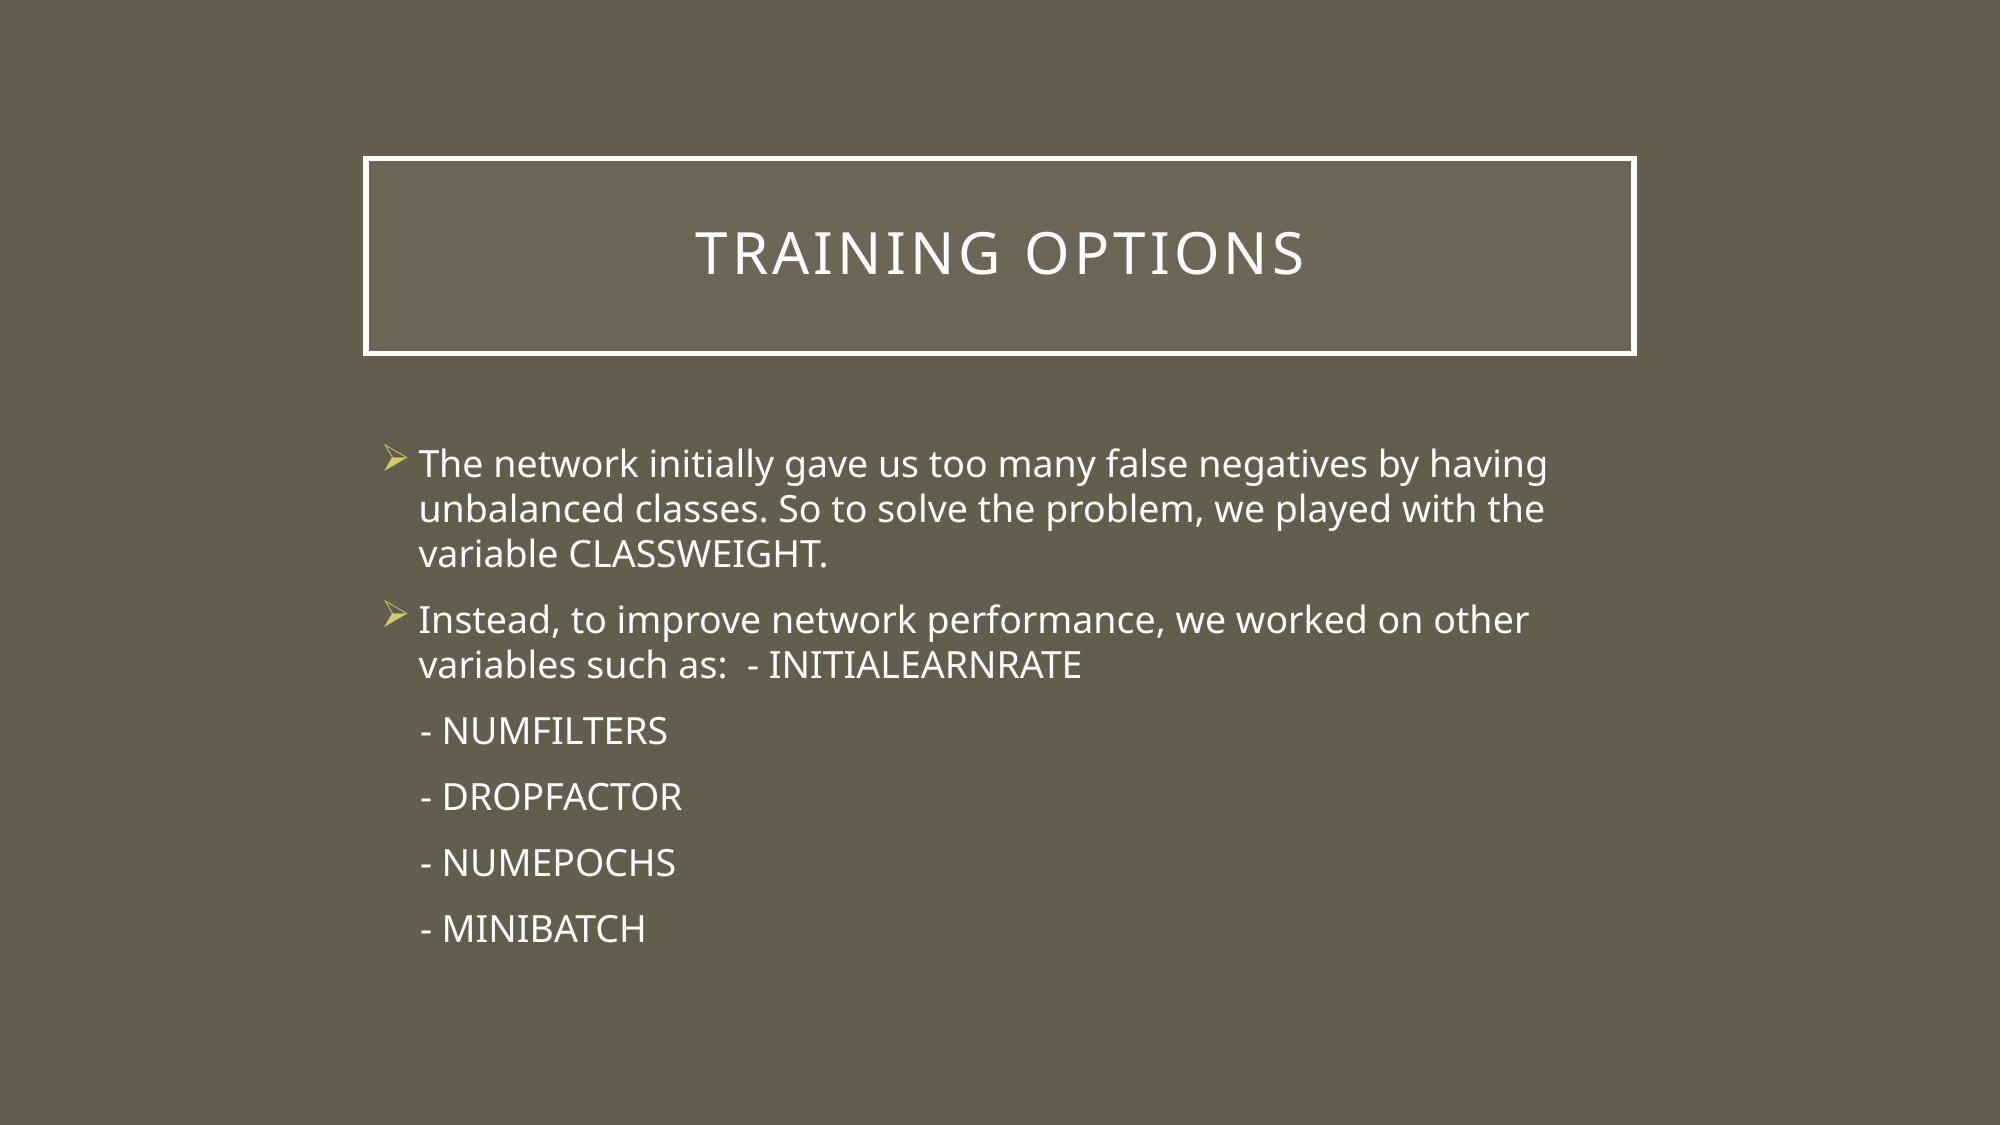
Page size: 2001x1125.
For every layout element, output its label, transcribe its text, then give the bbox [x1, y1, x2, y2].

title Training options [363, 156, 1637, 356]
list The network initially gave us too many false negatives by having unbalanced classes. So to solve the problem, we played with the variable CLASSWEIGHT. Instead, to improve network performance, we worked on other variables such as: - INITIALEARNRATE - NUMFILTERS - DROPFACTOR - NUMEPOCHS - MINIBATCH [366, 432, 1673, 1024]
